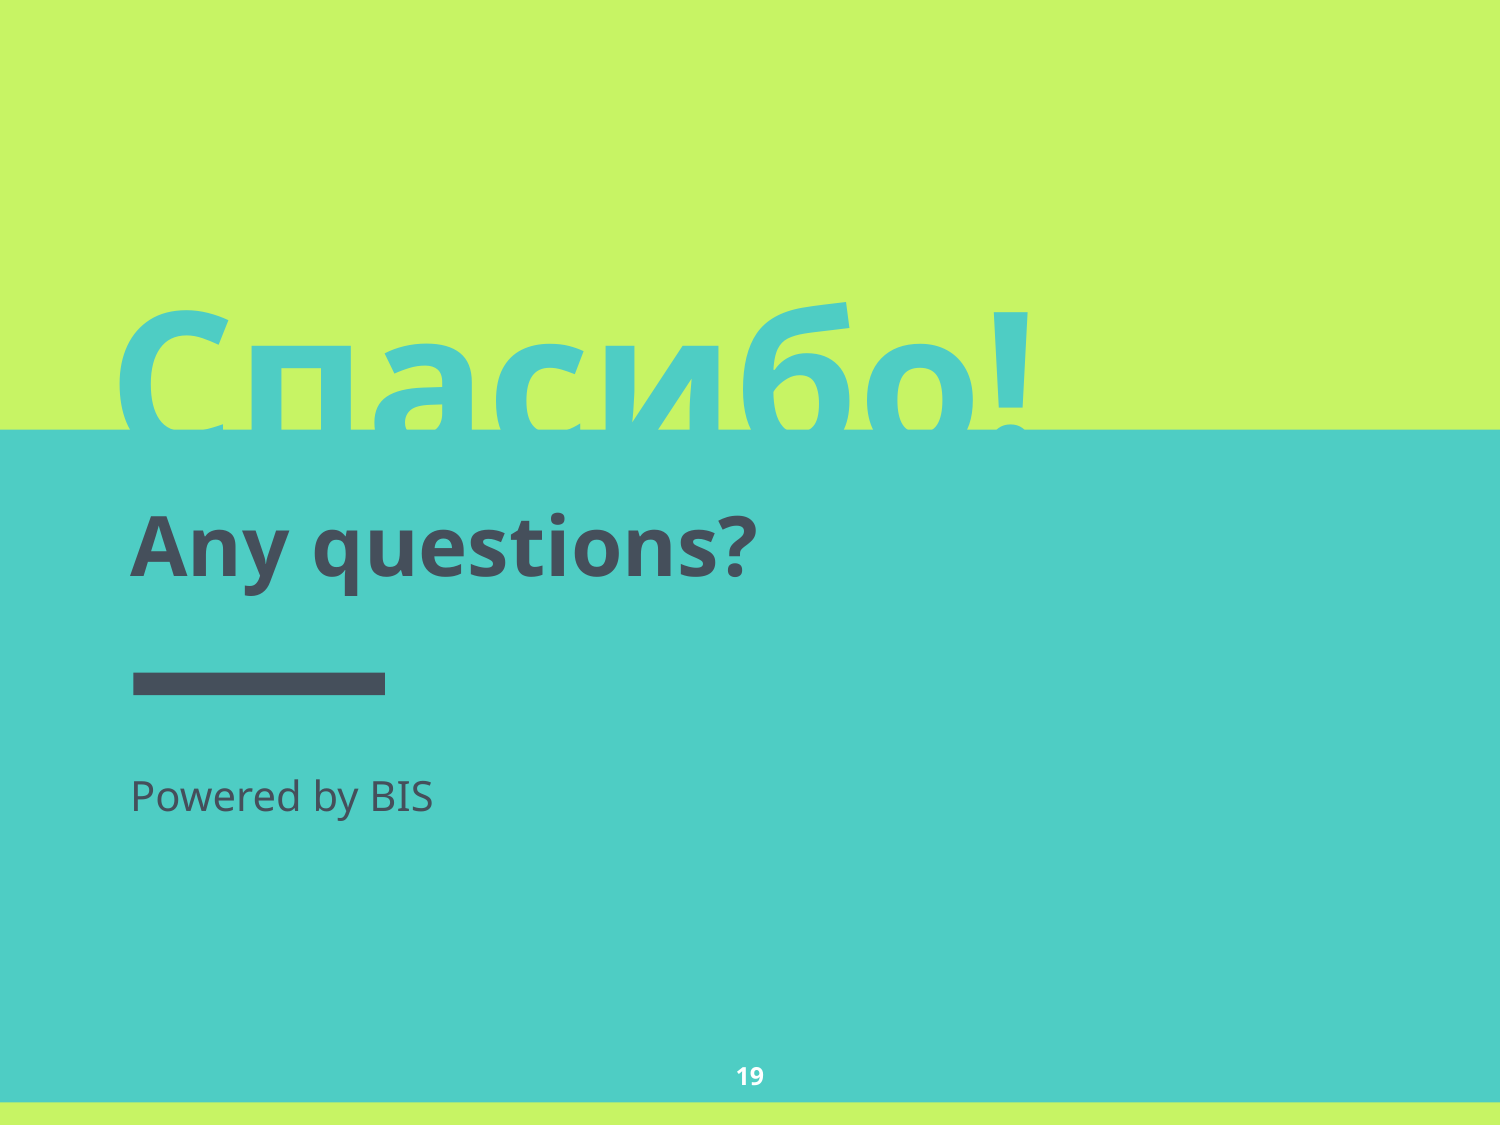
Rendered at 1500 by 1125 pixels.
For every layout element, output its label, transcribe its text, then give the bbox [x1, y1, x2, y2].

text_box [133, 672, 385, 696]
list Powered by BIS [115, 754, 1209, 1065]
slide_number ‹#› [705, 1044, 795, 1113]
title Спасибо! [93, 257, 1201, 511]
text_box [0, 0, 1500, 430]
subtitle Any questions? [115, 478, 940, 616]
